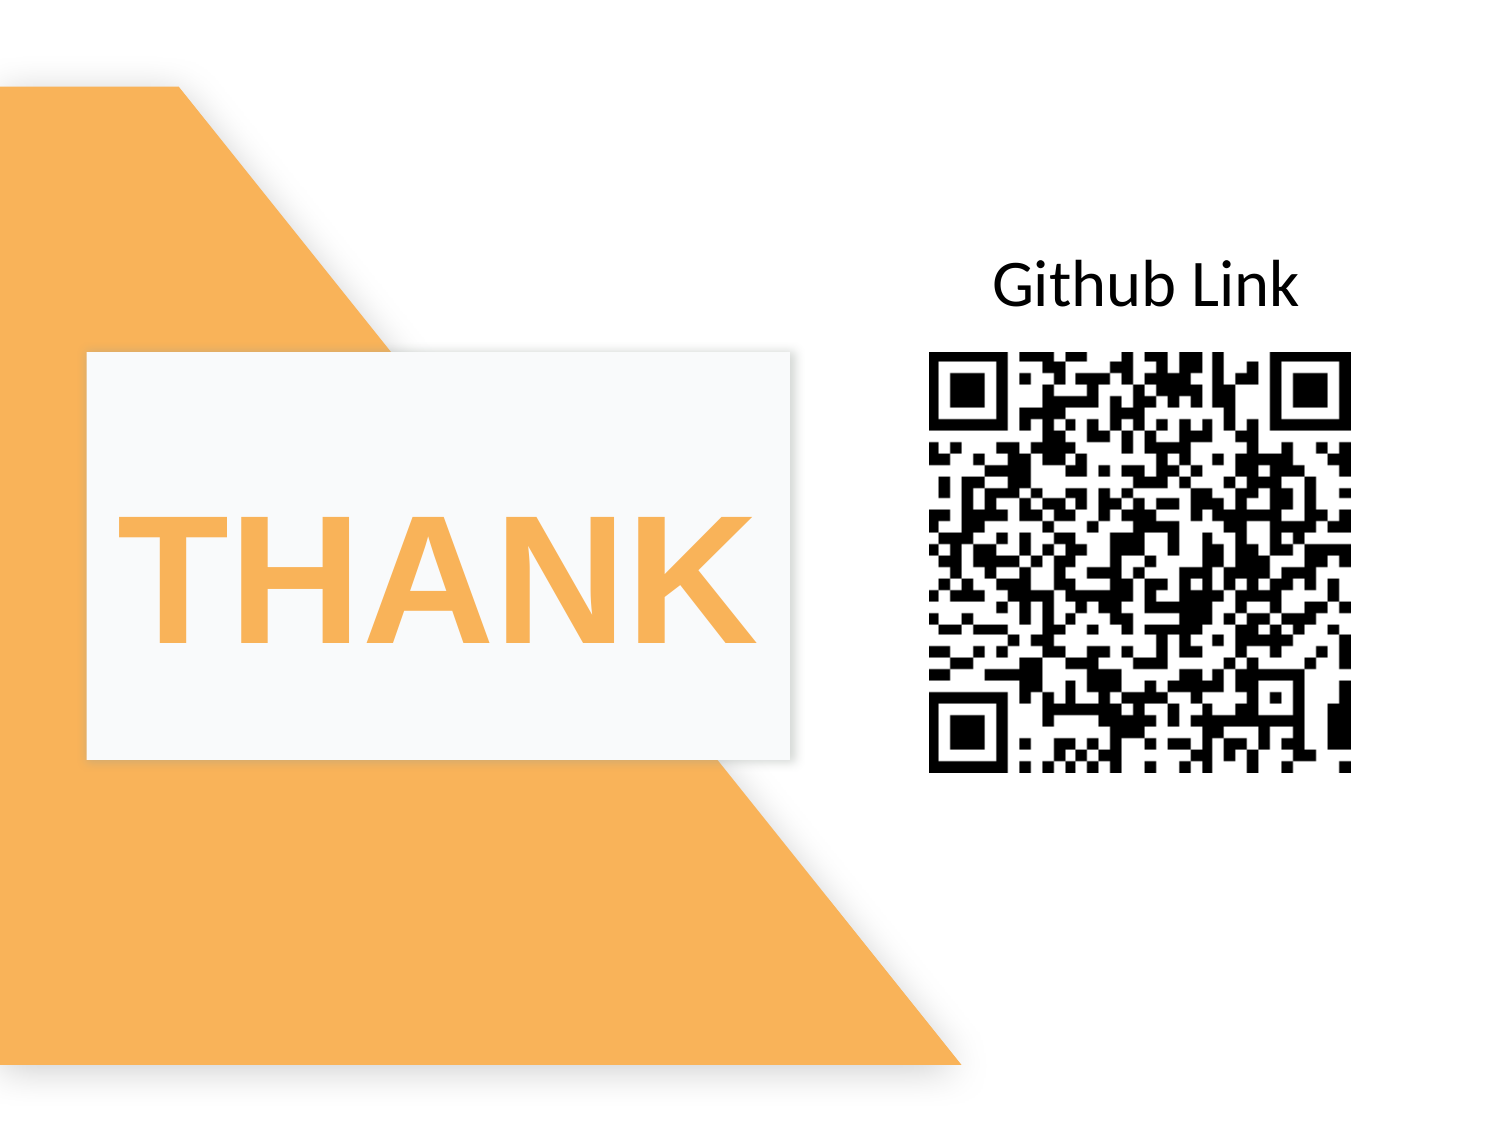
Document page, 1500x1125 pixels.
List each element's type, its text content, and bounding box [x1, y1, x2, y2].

text_box THANKS [86, 408, 790, 952]
text_box [0, 85, 964, 1066]
text_box Github Link [977, 232, 1361, 327]
text_box [86, 351, 791, 761]
picture [929, 352, 1351, 773]
